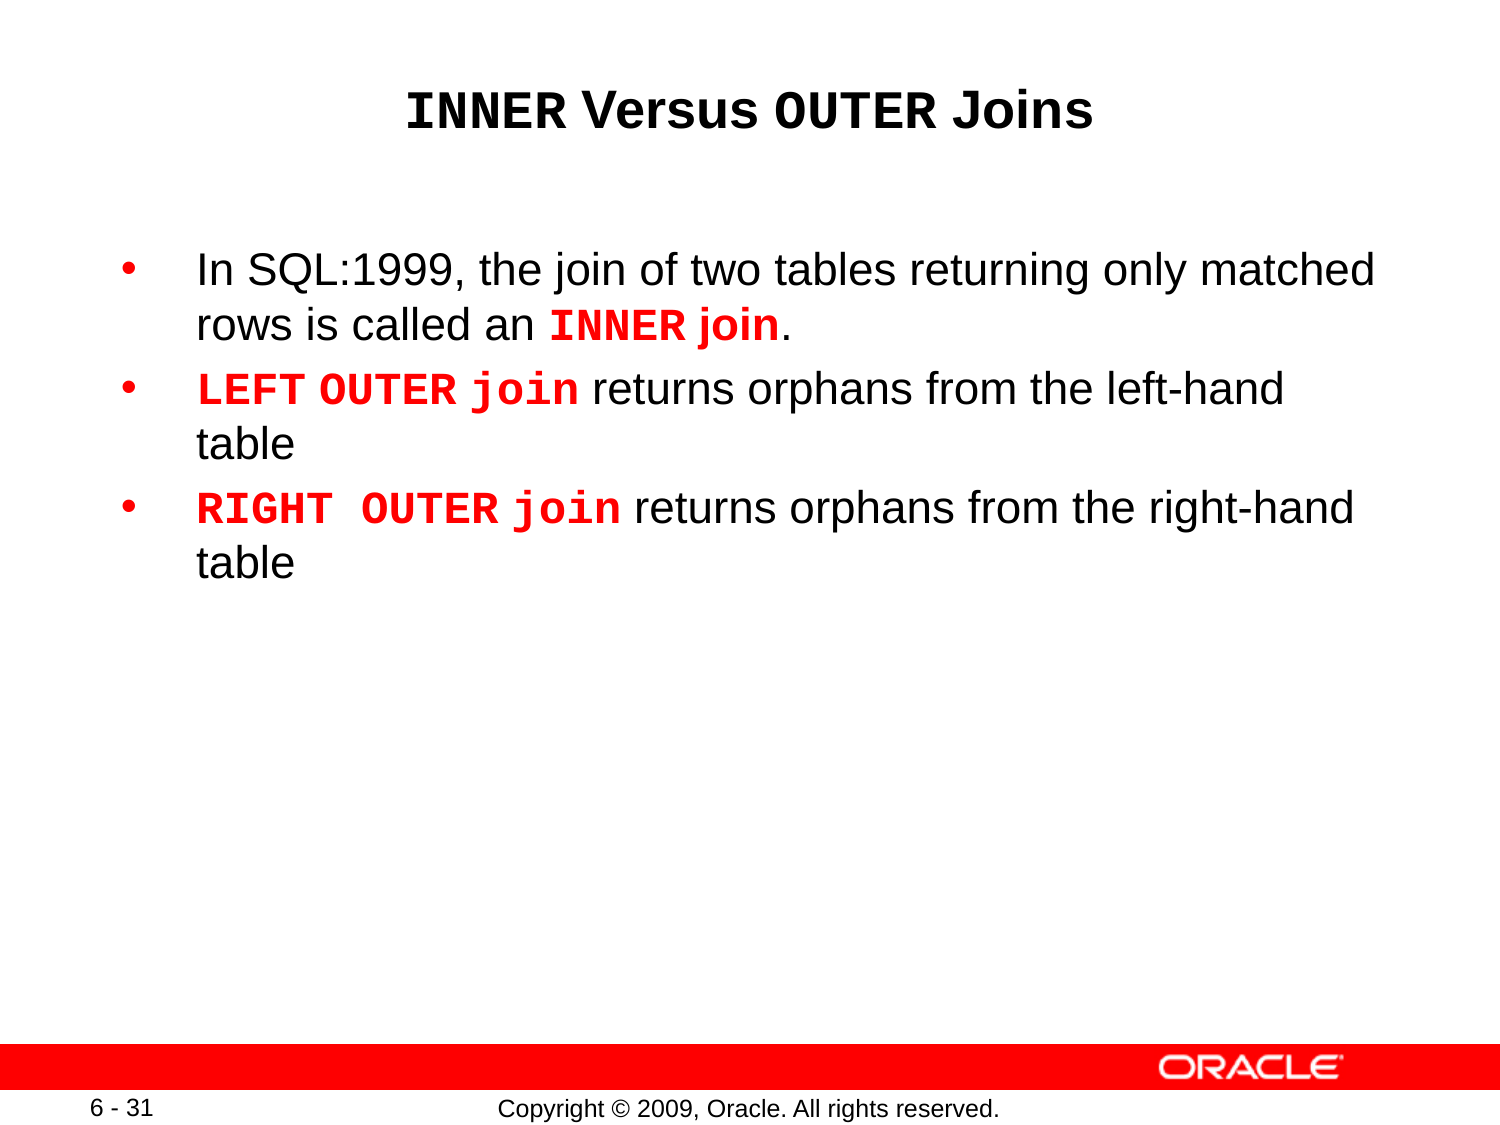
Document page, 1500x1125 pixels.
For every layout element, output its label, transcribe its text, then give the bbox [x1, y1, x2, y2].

picture [0, 1044, 1500, 1090]
title INNER Versus OUTER Joins [99, 72, 1399, 216]
list In SQL:1999, the join of two tables returning only matched rows is called an INNER join. LEFT OUTER join returns orphans from the left-hand table RIGHT OUTER join returns orphans from the right-hand table [99, 237, 1399, 731]
